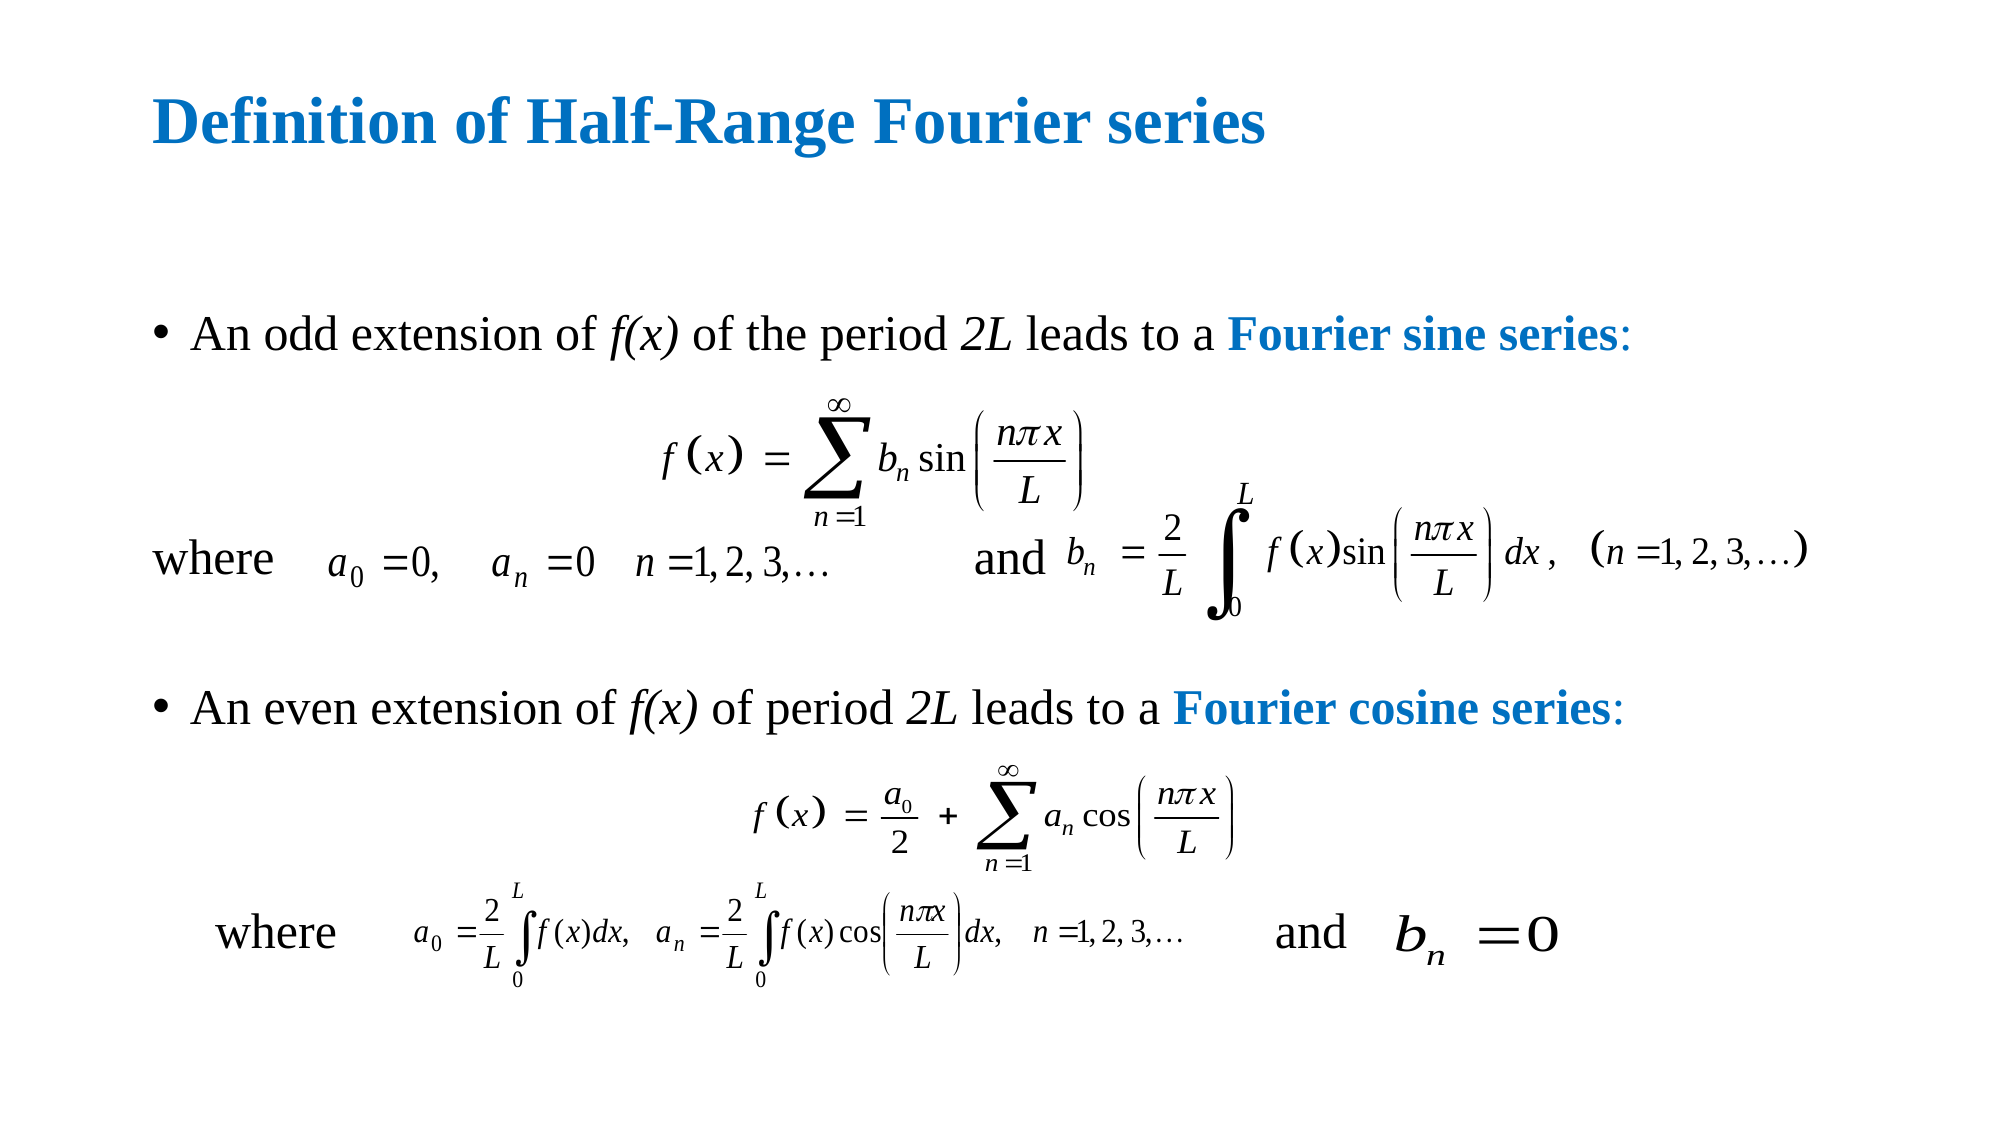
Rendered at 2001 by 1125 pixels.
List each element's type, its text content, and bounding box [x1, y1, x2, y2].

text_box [320, 531, 838, 599]
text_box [648, 389, 1096, 540]
title Definition of Half-Range Fourier series [137, 53, 1863, 271]
list An odd extension of f(x) of the period 2L leads to a Fourier sine series: where and An even extension of f(x) of period 2L leads to a Fourier cosine series: where and [137, 299, 1863, 1014]
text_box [407, 872, 1189, 997]
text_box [1385, 900, 1573, 978]
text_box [1061, 473, 1813, 630]
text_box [740, 757, 1245, 884]
